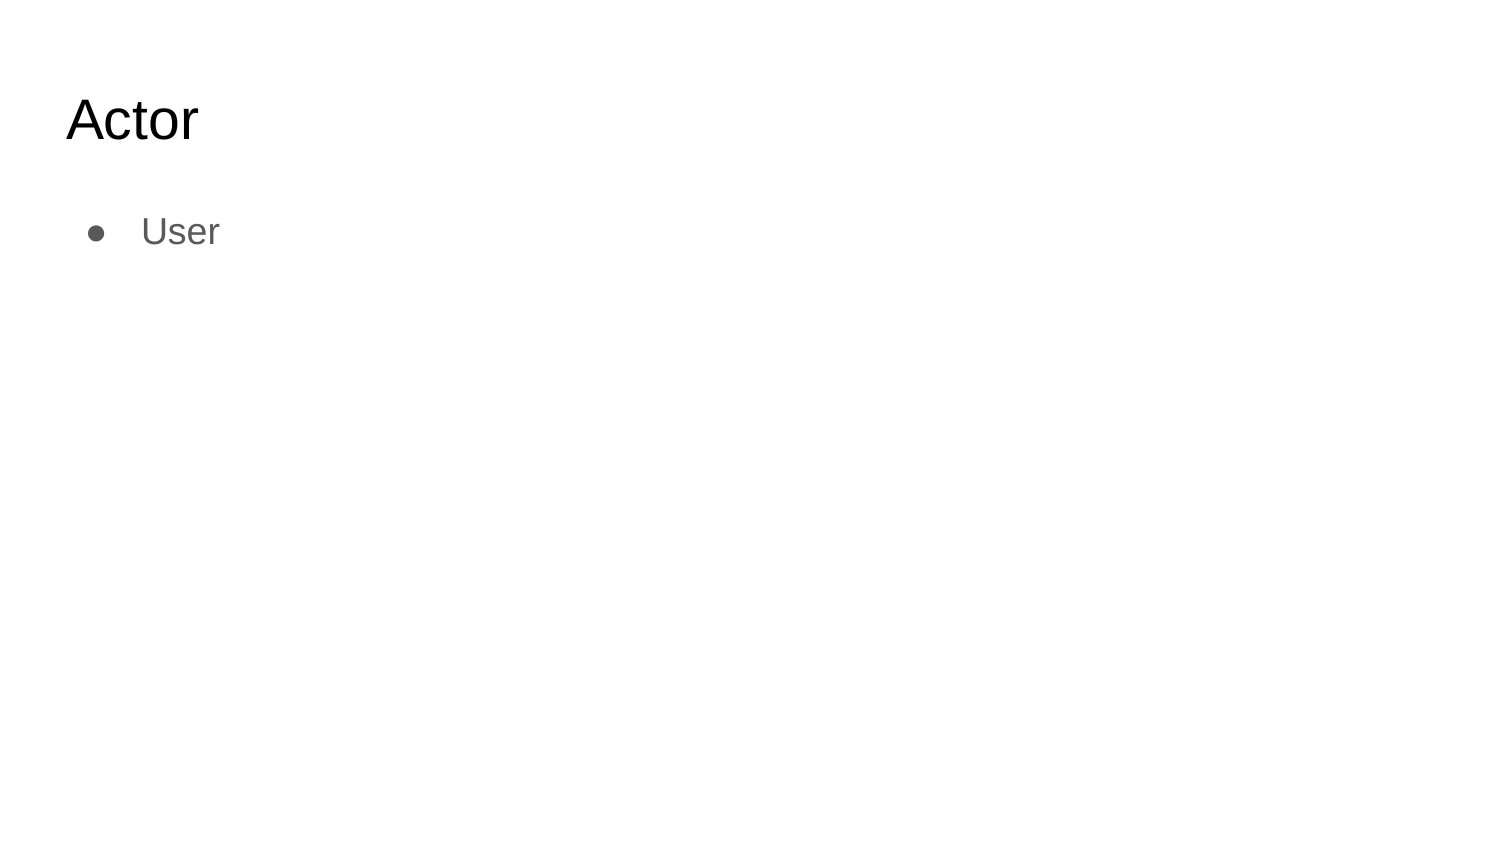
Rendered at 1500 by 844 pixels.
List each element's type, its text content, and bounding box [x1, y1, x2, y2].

list User [51, 189, 1449, 750]
title Actor [51, 72, 1449, 167]
